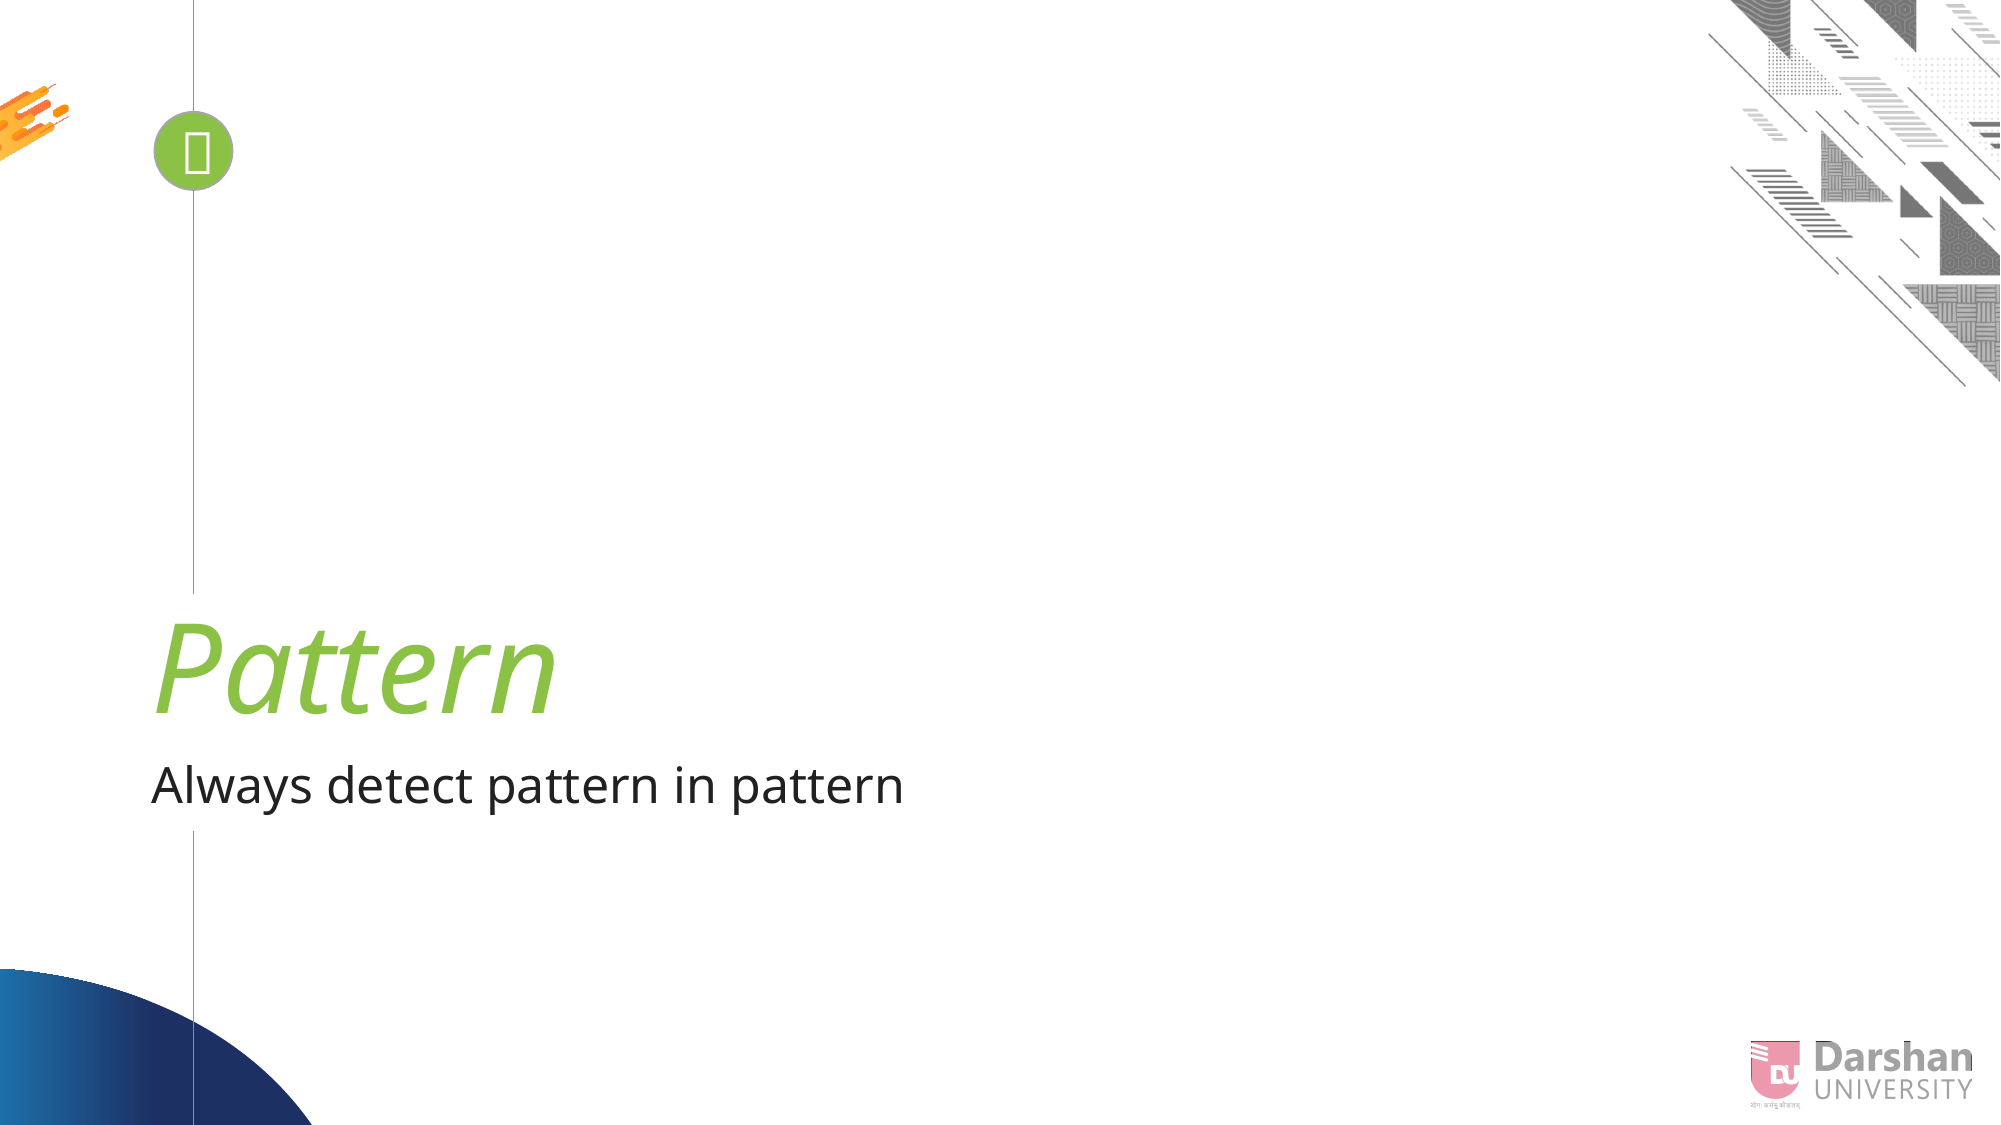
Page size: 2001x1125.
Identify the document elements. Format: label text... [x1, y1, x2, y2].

list Always detect pattern in pattern [136, 752, 1862, 999]
text_box Pattern [136, 280, 1862, 749]
picture [0, 65, 90, 193]
text_box  [153, 110, 234, 191]
